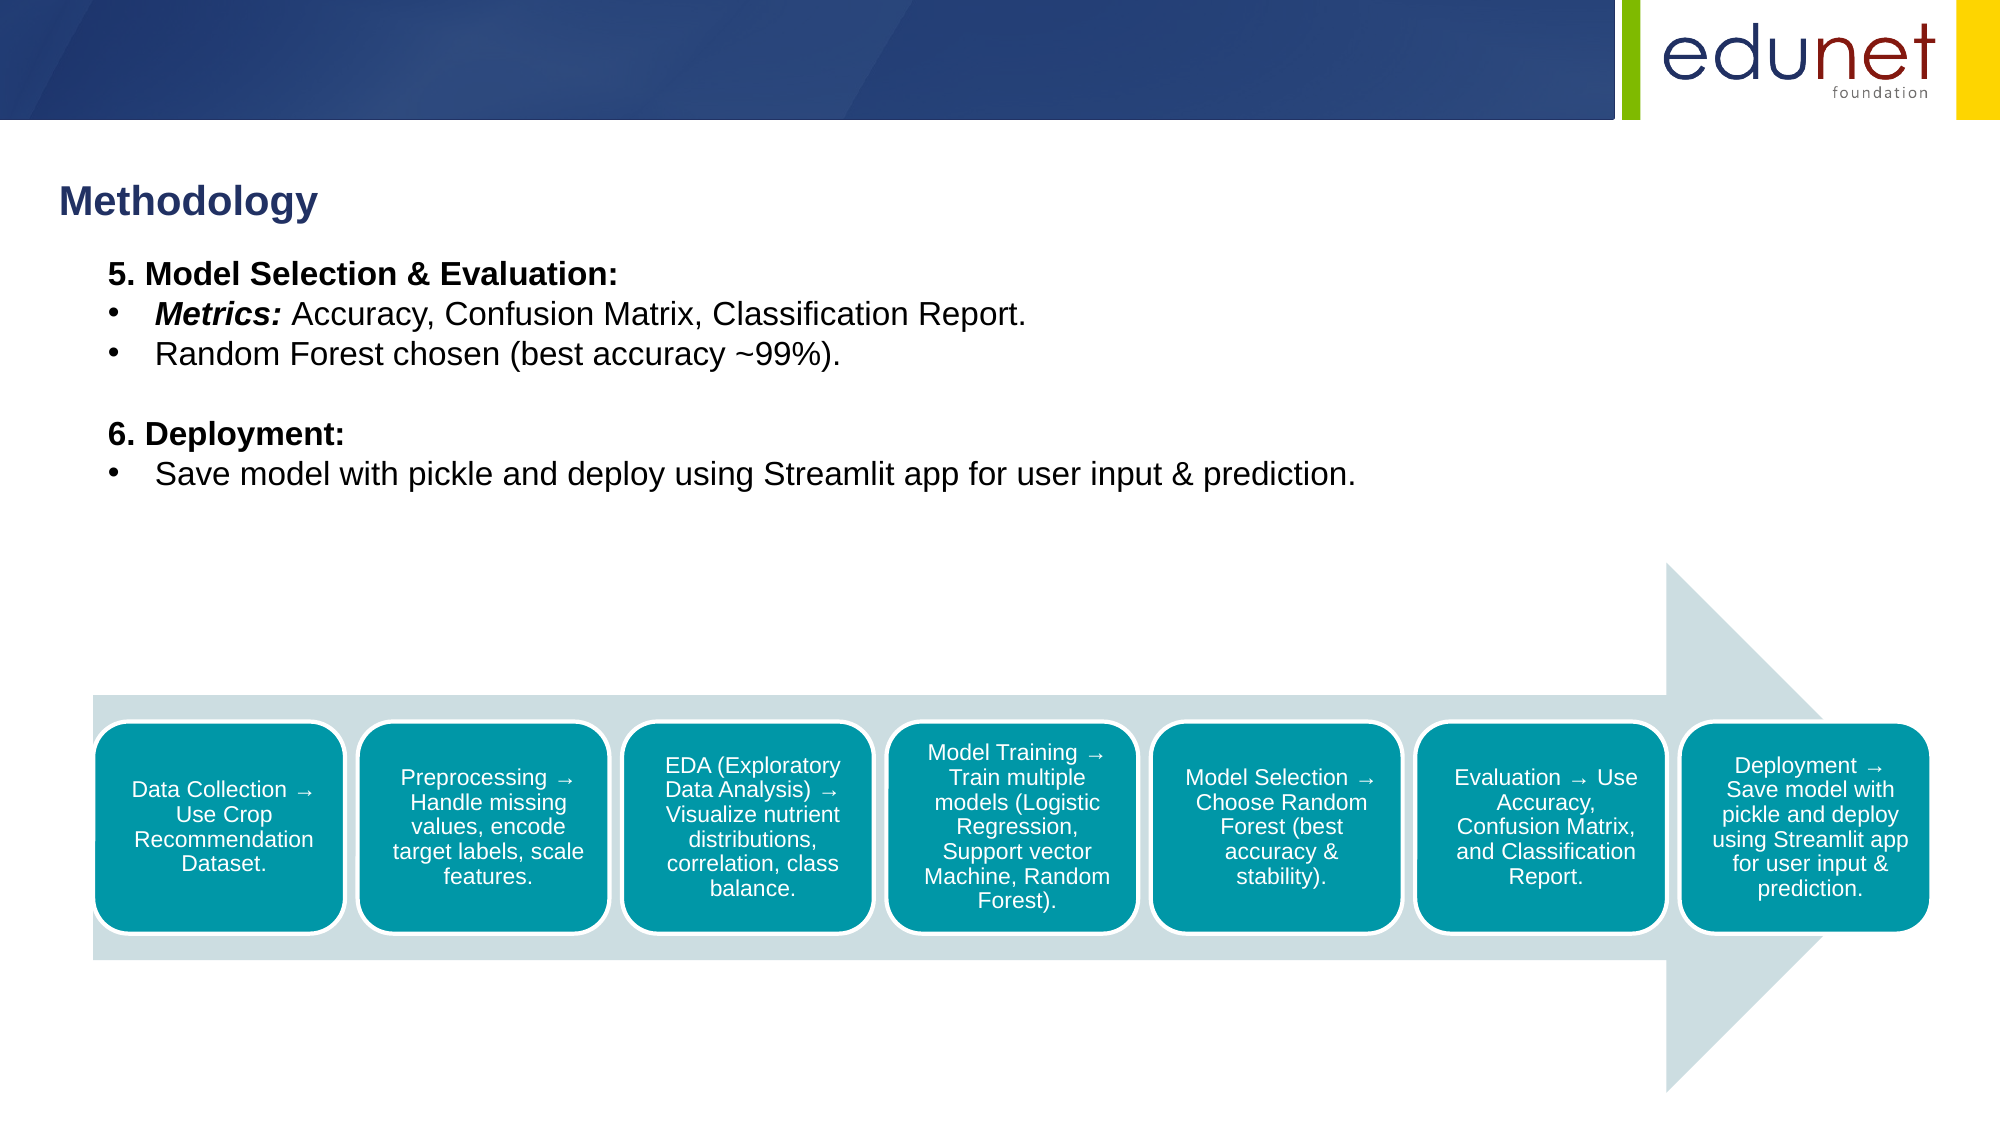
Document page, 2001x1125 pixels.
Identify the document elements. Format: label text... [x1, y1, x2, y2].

text_box 5. Model Selection & Evaluation: Metrics: Accuracy, Confusion Matrix, Classification Report. Random Forest chosen (best accuracy ~99%). 6. Deployment: Save model with pickle and deploy using Streamlit app for user input & prediction. [93, 244, 1828, 546]
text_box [92, 562, 1932, 1094]
text_box Methodology [43, 166, 1045, 232]
picture [1652, 12, 1948, 108]
